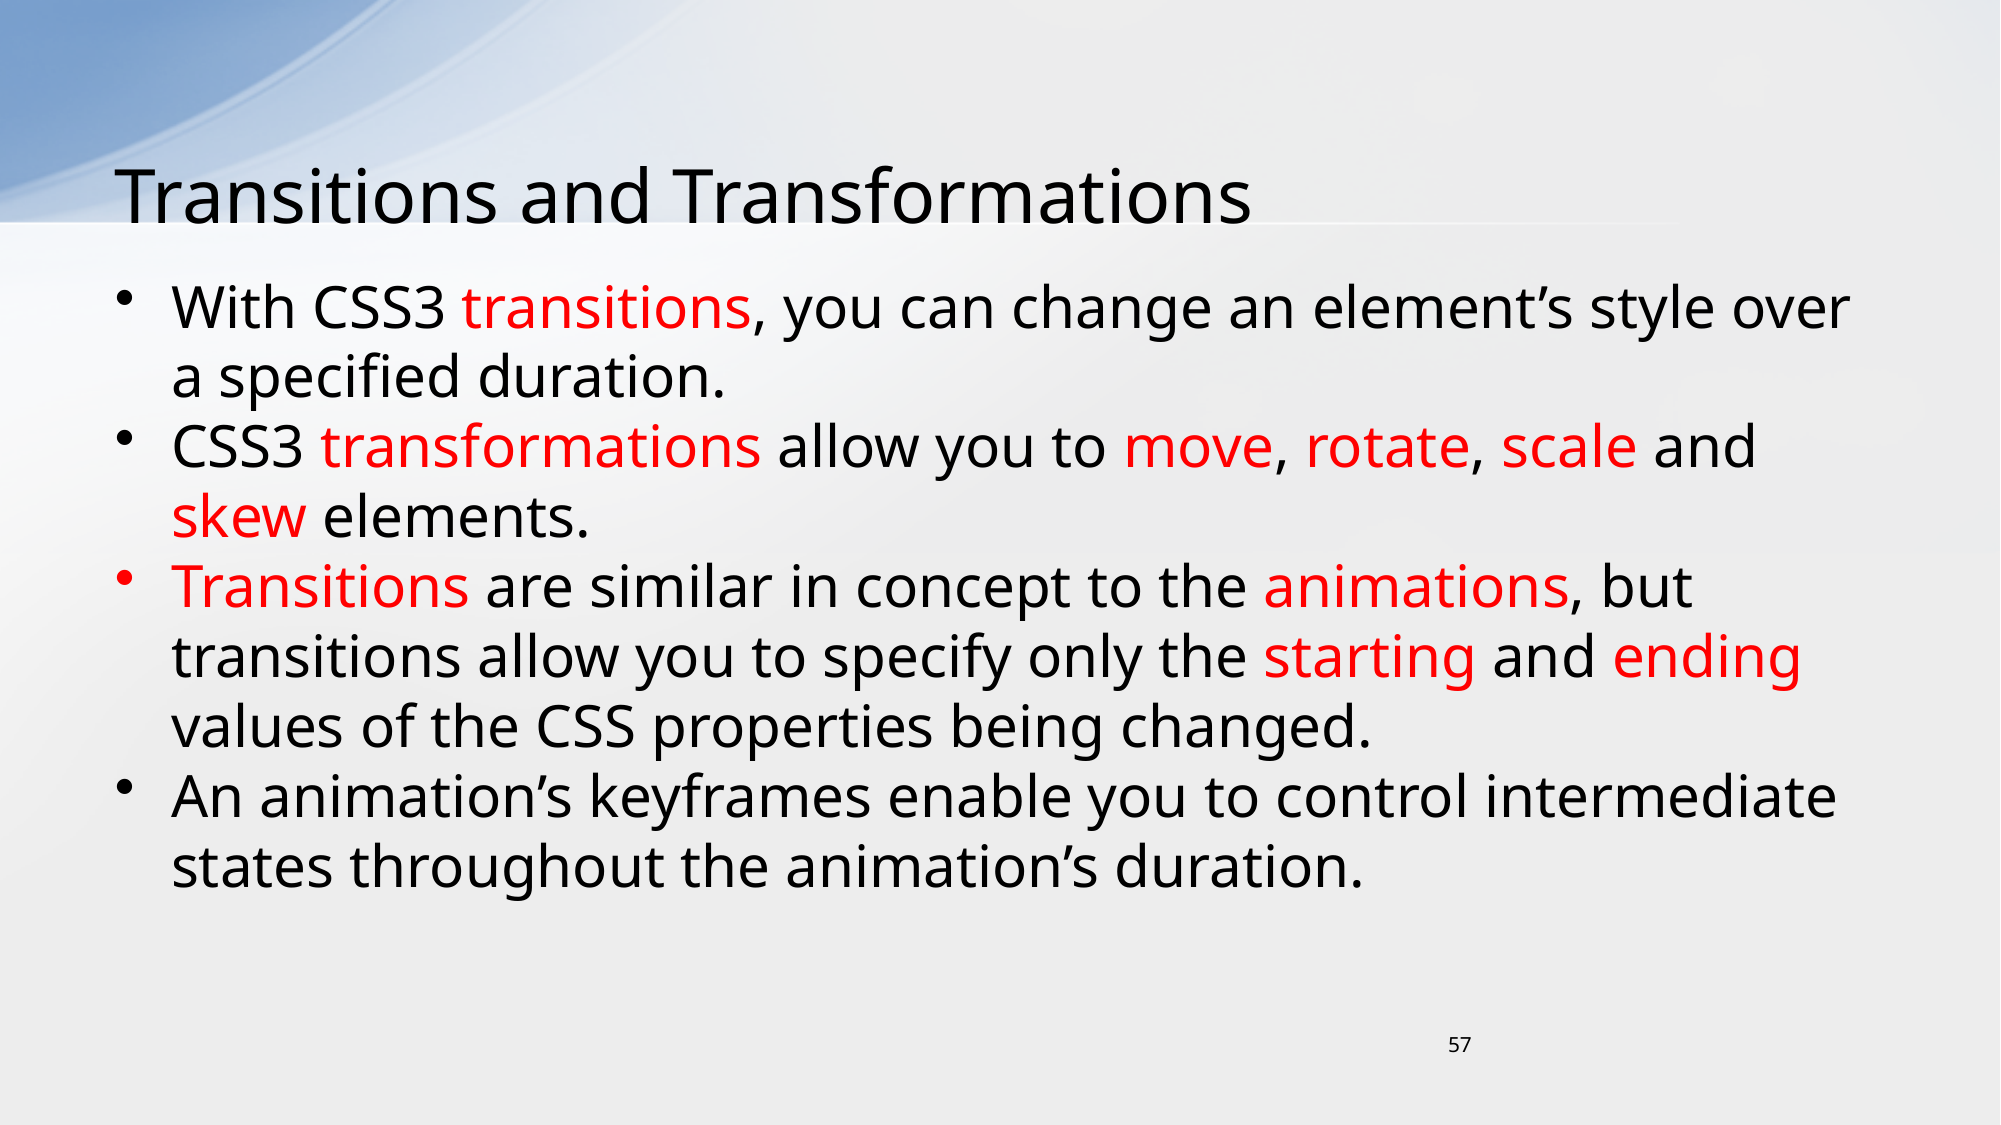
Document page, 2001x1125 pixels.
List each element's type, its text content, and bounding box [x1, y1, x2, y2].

title Transitions and Transformations [99, 58, 1900, 247]
list With CSS3 transitions, you can change an element’s style over a specified duration. CSS3 transformations allow you to move, rotate, scale and skew elements. Transitions are similar in concept to the animations, but transitions allow you to specify only the starting and ending values of the CSS properties being changed. An animation’s keyframes enable you to control intermediate states throughout the animation’s duration. [99, 262, 1900, 1005]
slide_number 57 [1433, 1024, 1900, 1103]
picture [0, 0, 2000, 1125]
